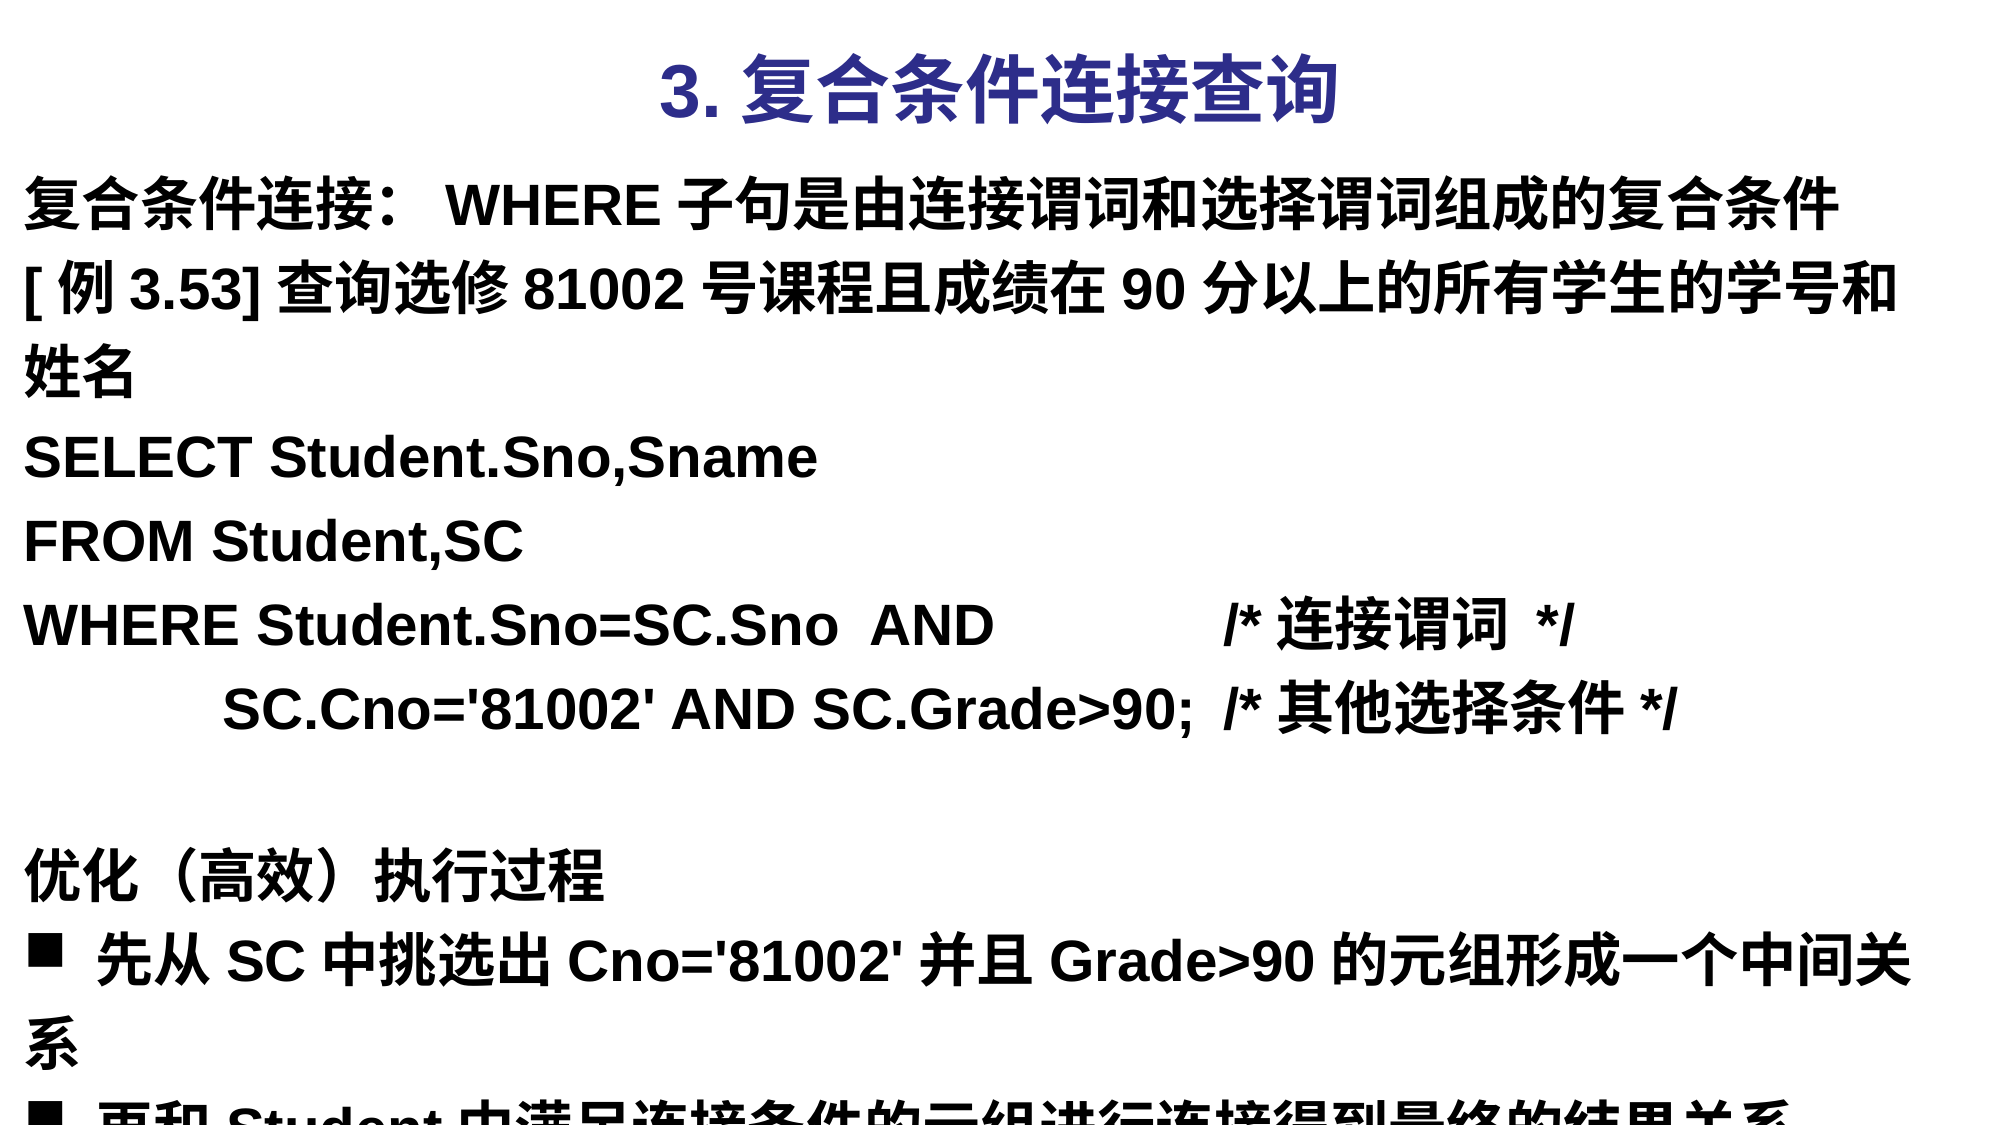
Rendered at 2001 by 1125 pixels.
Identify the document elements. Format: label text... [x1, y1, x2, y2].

list 复合条件连接：WHERE子句是由连接谓词和选择谓词组成的复合条件 [例3.53]查询选修81002号课程且成绩在90分以上的所有学生的学号和姓名 SELECT Student.Sno,Sname FROM Student,SC WHERE Student.Sno=SC.Sno AND /*连接谓词 */ SC.Cno='81002' AND SC.Grade>90; /*其他选择条件*/ 优化（高效）执行过程 先从SC中挑选出Cno='81002'并且Grade>90的元组形成一个中间关系 再和Student中满足连接条件的元组进行连接得到最终的结果关系 [8, 145, 1957, 1051]
title 3.复合条件连接查询 [99, 0, 1900, 145]
